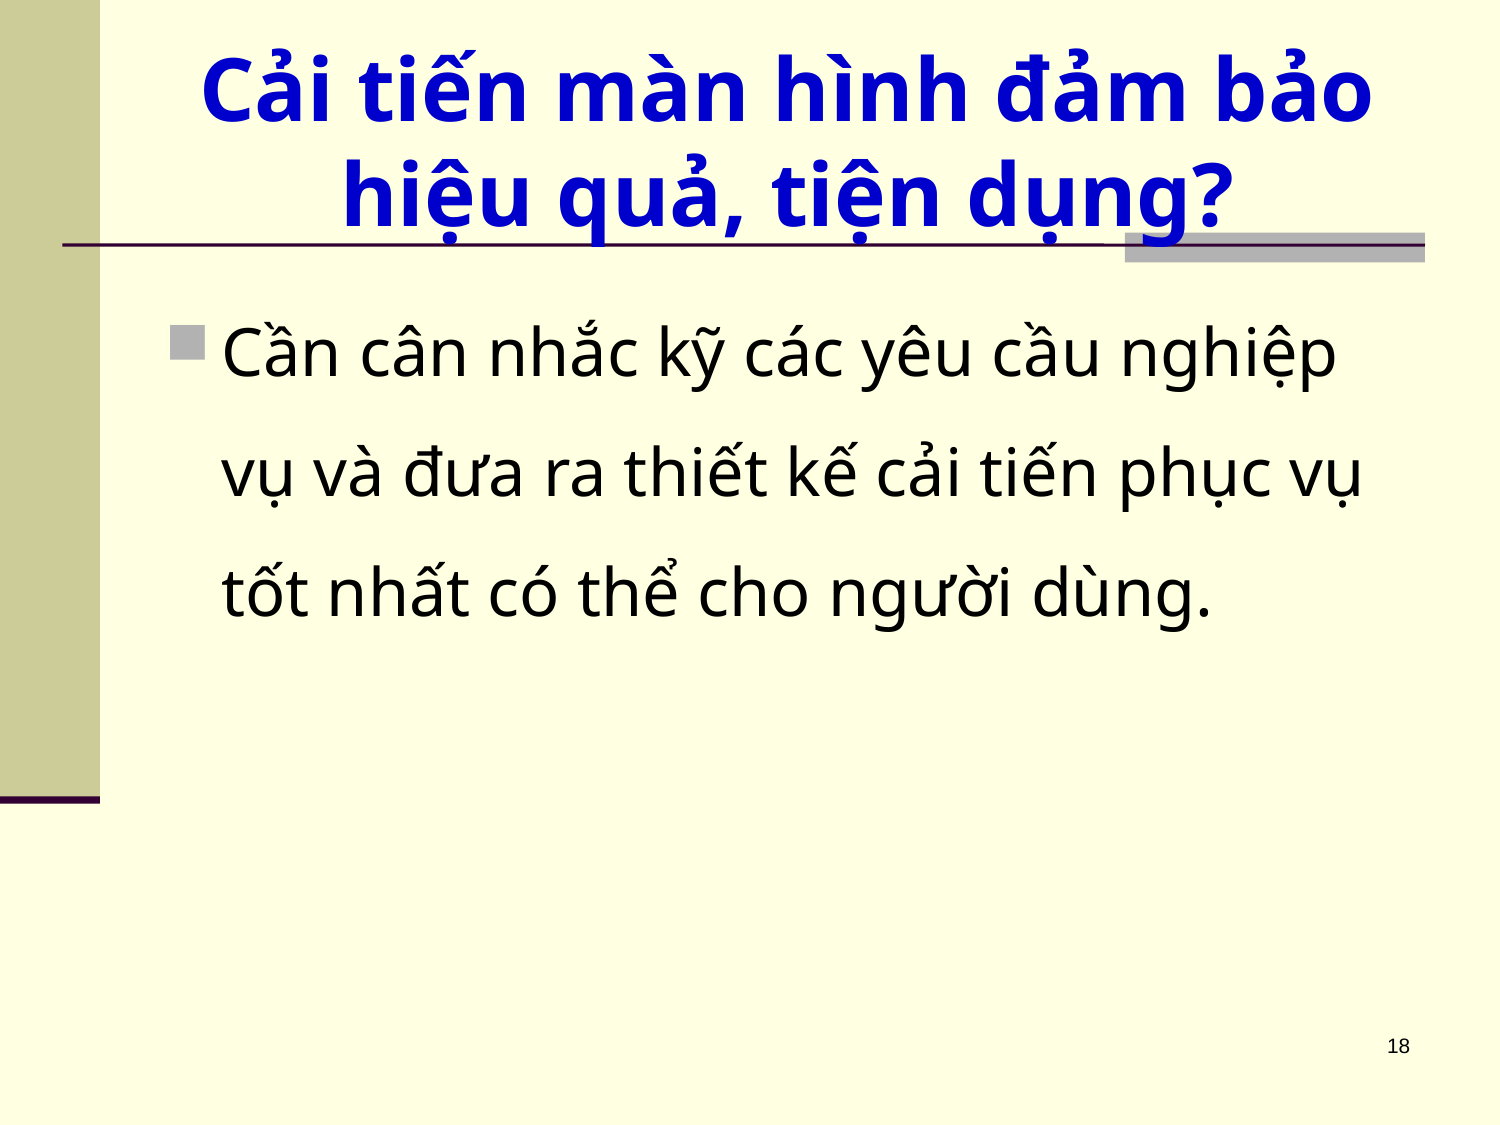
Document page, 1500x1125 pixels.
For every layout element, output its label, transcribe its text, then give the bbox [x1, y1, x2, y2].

list Cần cân nhắc kỹ các yêu cầu nghiệp vụ và đưa ra thiết kế cải tiến phục vụ tốt nhất có thể cho người dùng. [150, 262, 1425, 1006]
slide_number 18 [1112, 1024, 1426, 1101]
title Cải tiến màn hình đảm bảo hiệu quả, tiện dụng? [150, 45, 1425, 234]
